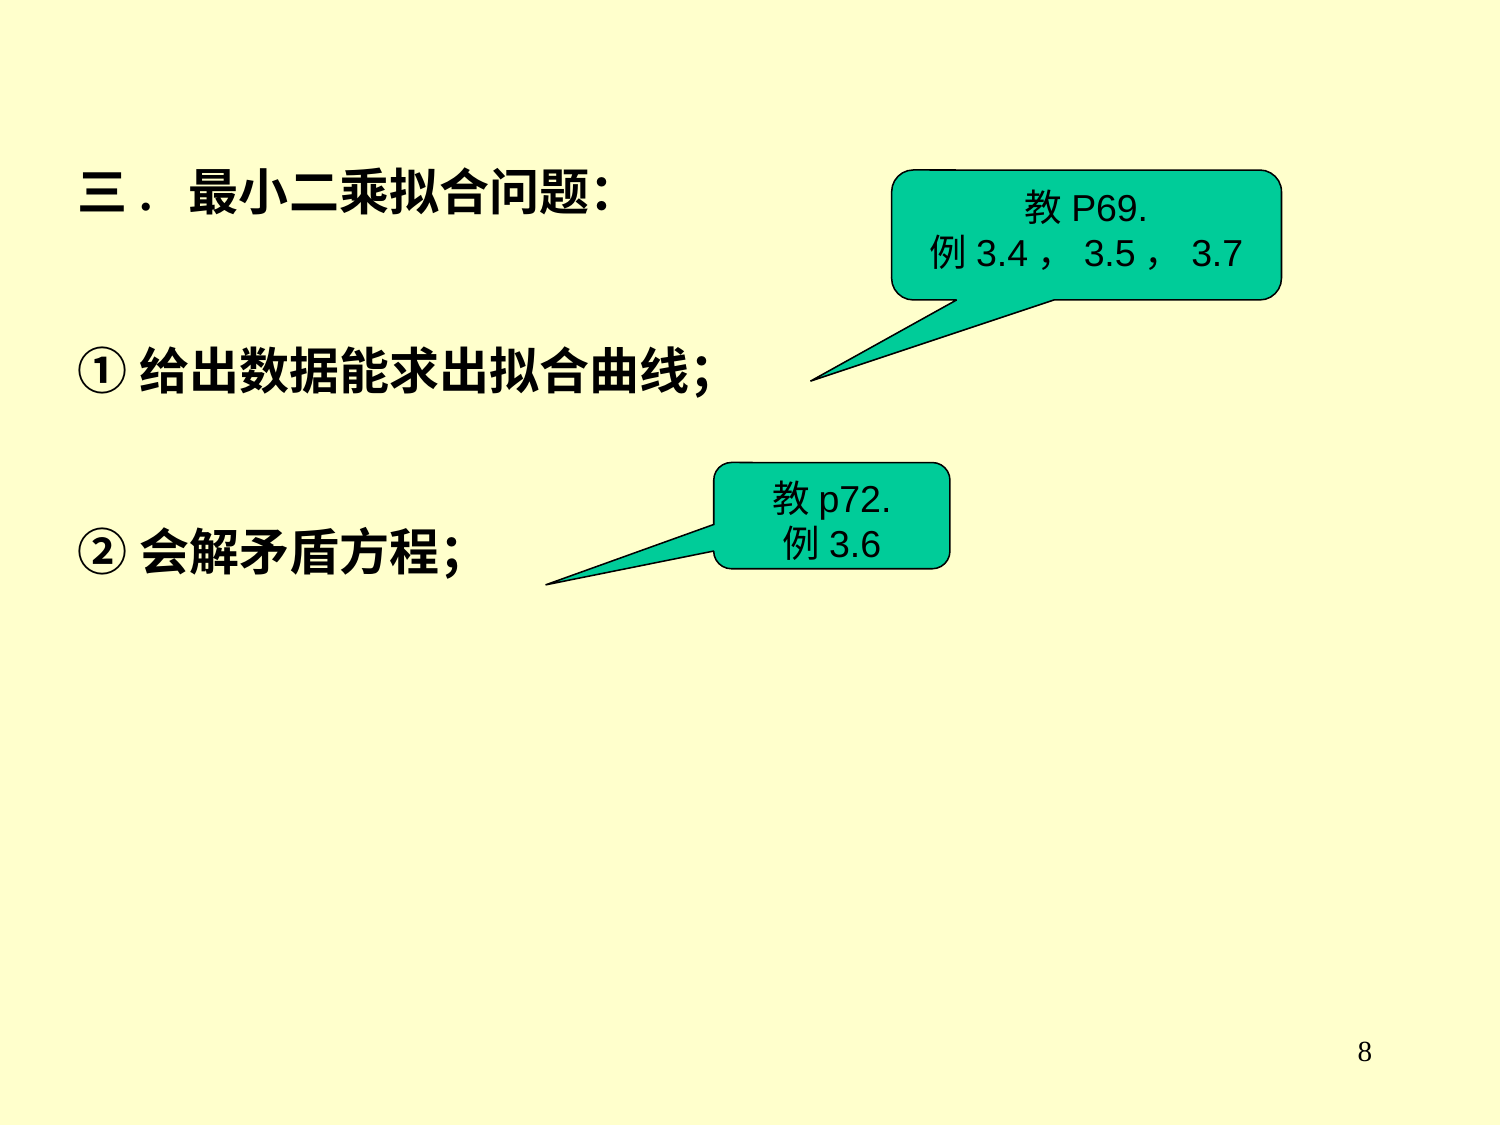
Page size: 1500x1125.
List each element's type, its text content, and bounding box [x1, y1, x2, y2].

text_box 教P69. 例3.4，3.5，3.7 [810, 169, 1282, 382]
text_box 教p72. 例3.6 [545, 462, 950, 585]
list 三. 最小二乘拟合问题： ①给出数据能求出拟合曲线； ②会解矛盾方程； [62, 62, 1463, 716]
slide_number 8 [1074, 1025, 1388, 1100]
